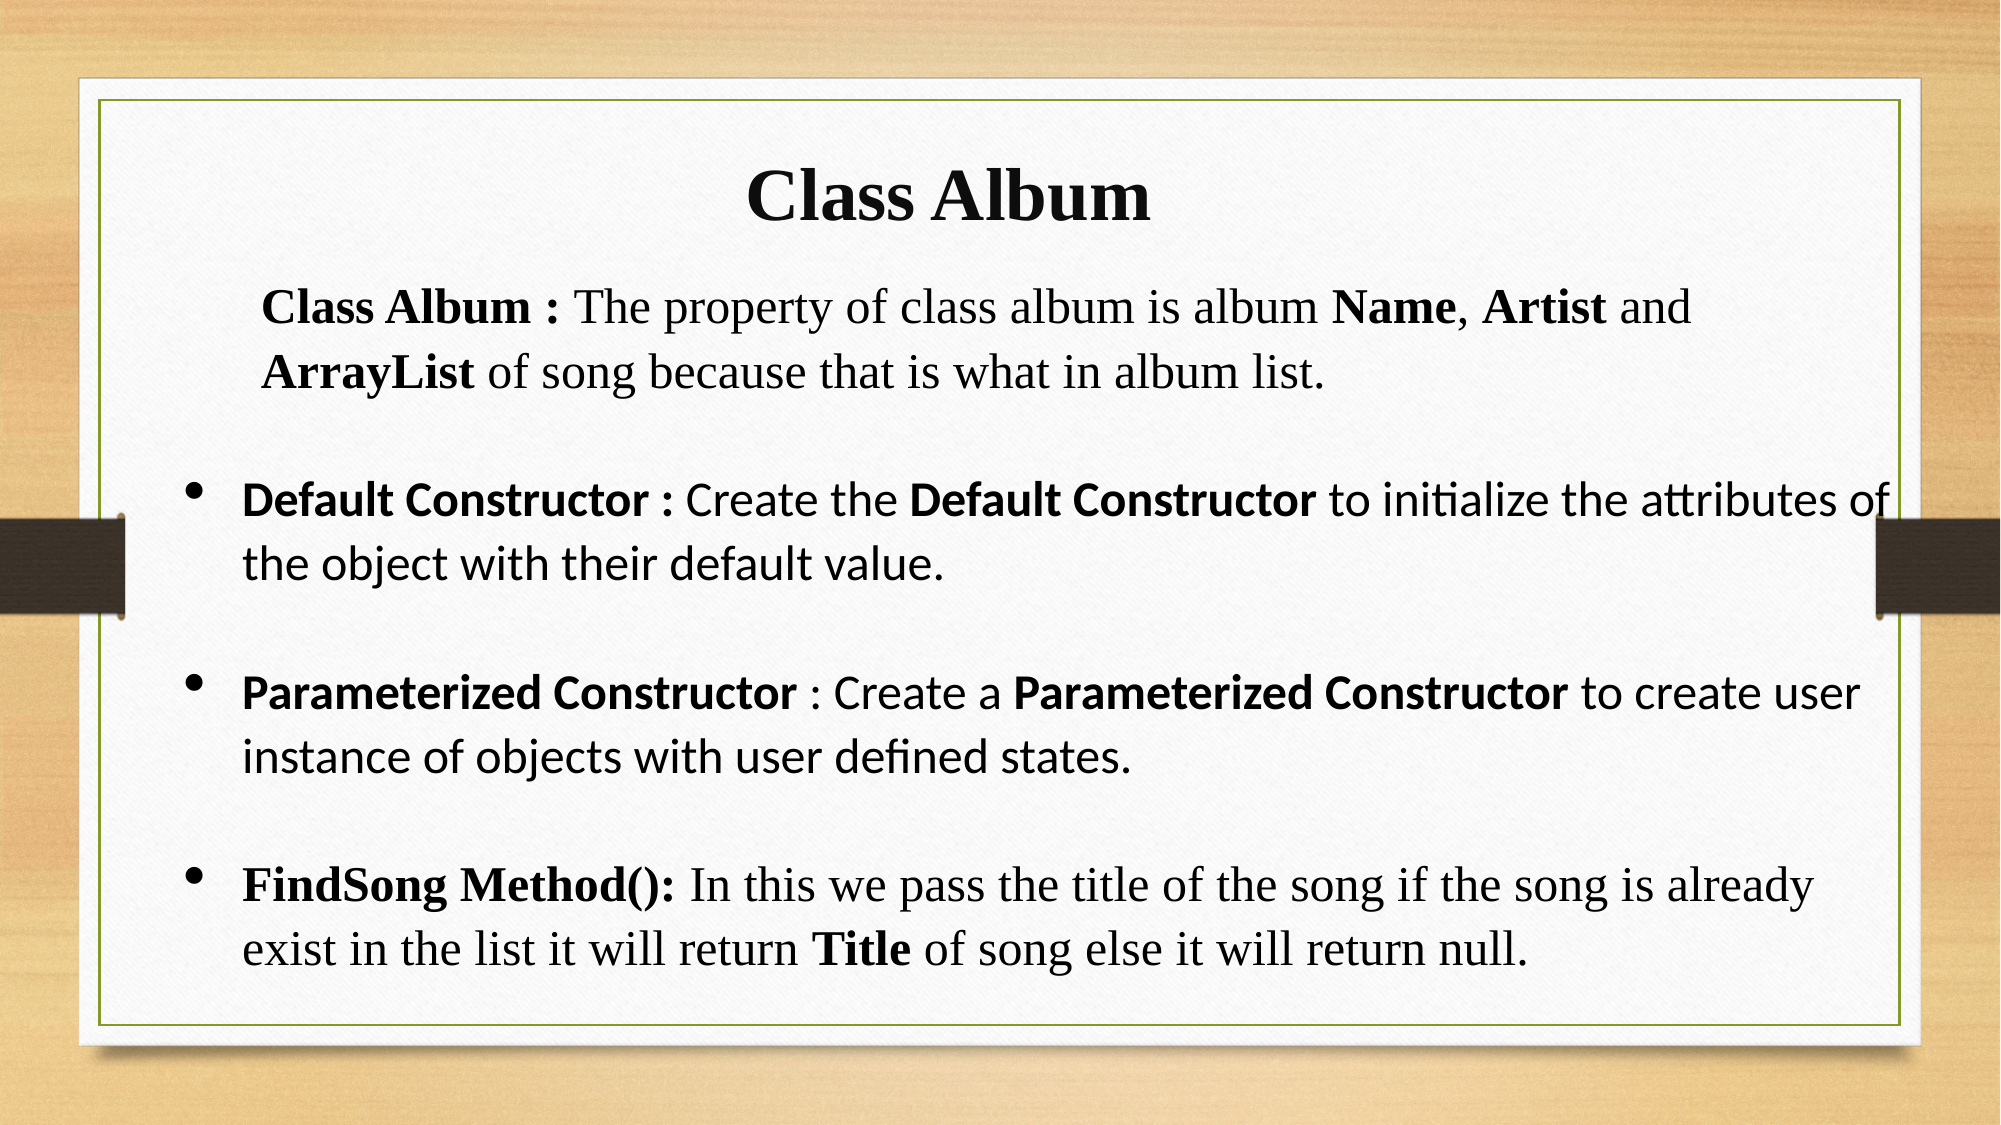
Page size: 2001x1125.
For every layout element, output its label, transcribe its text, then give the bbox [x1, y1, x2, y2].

picture [0, 0, 2001, 1125]
text_box Class Album [730, 138, 1735, 244]
text_box Class Album : The property of class album is album Name, Artist and ArrayList of song because that is what in album list. Default Constructor : Create the Default Constructor to initialize the attributes of the object with their default value. Parameterized Constructor : Create a Parameterized Constructor to create user instance of objects with user defined states. FindSong Method(): In this we pass the title of the song if the song is already exist in the list it will return Title of song else it will return null. [171, 262, 1919, 1125]
